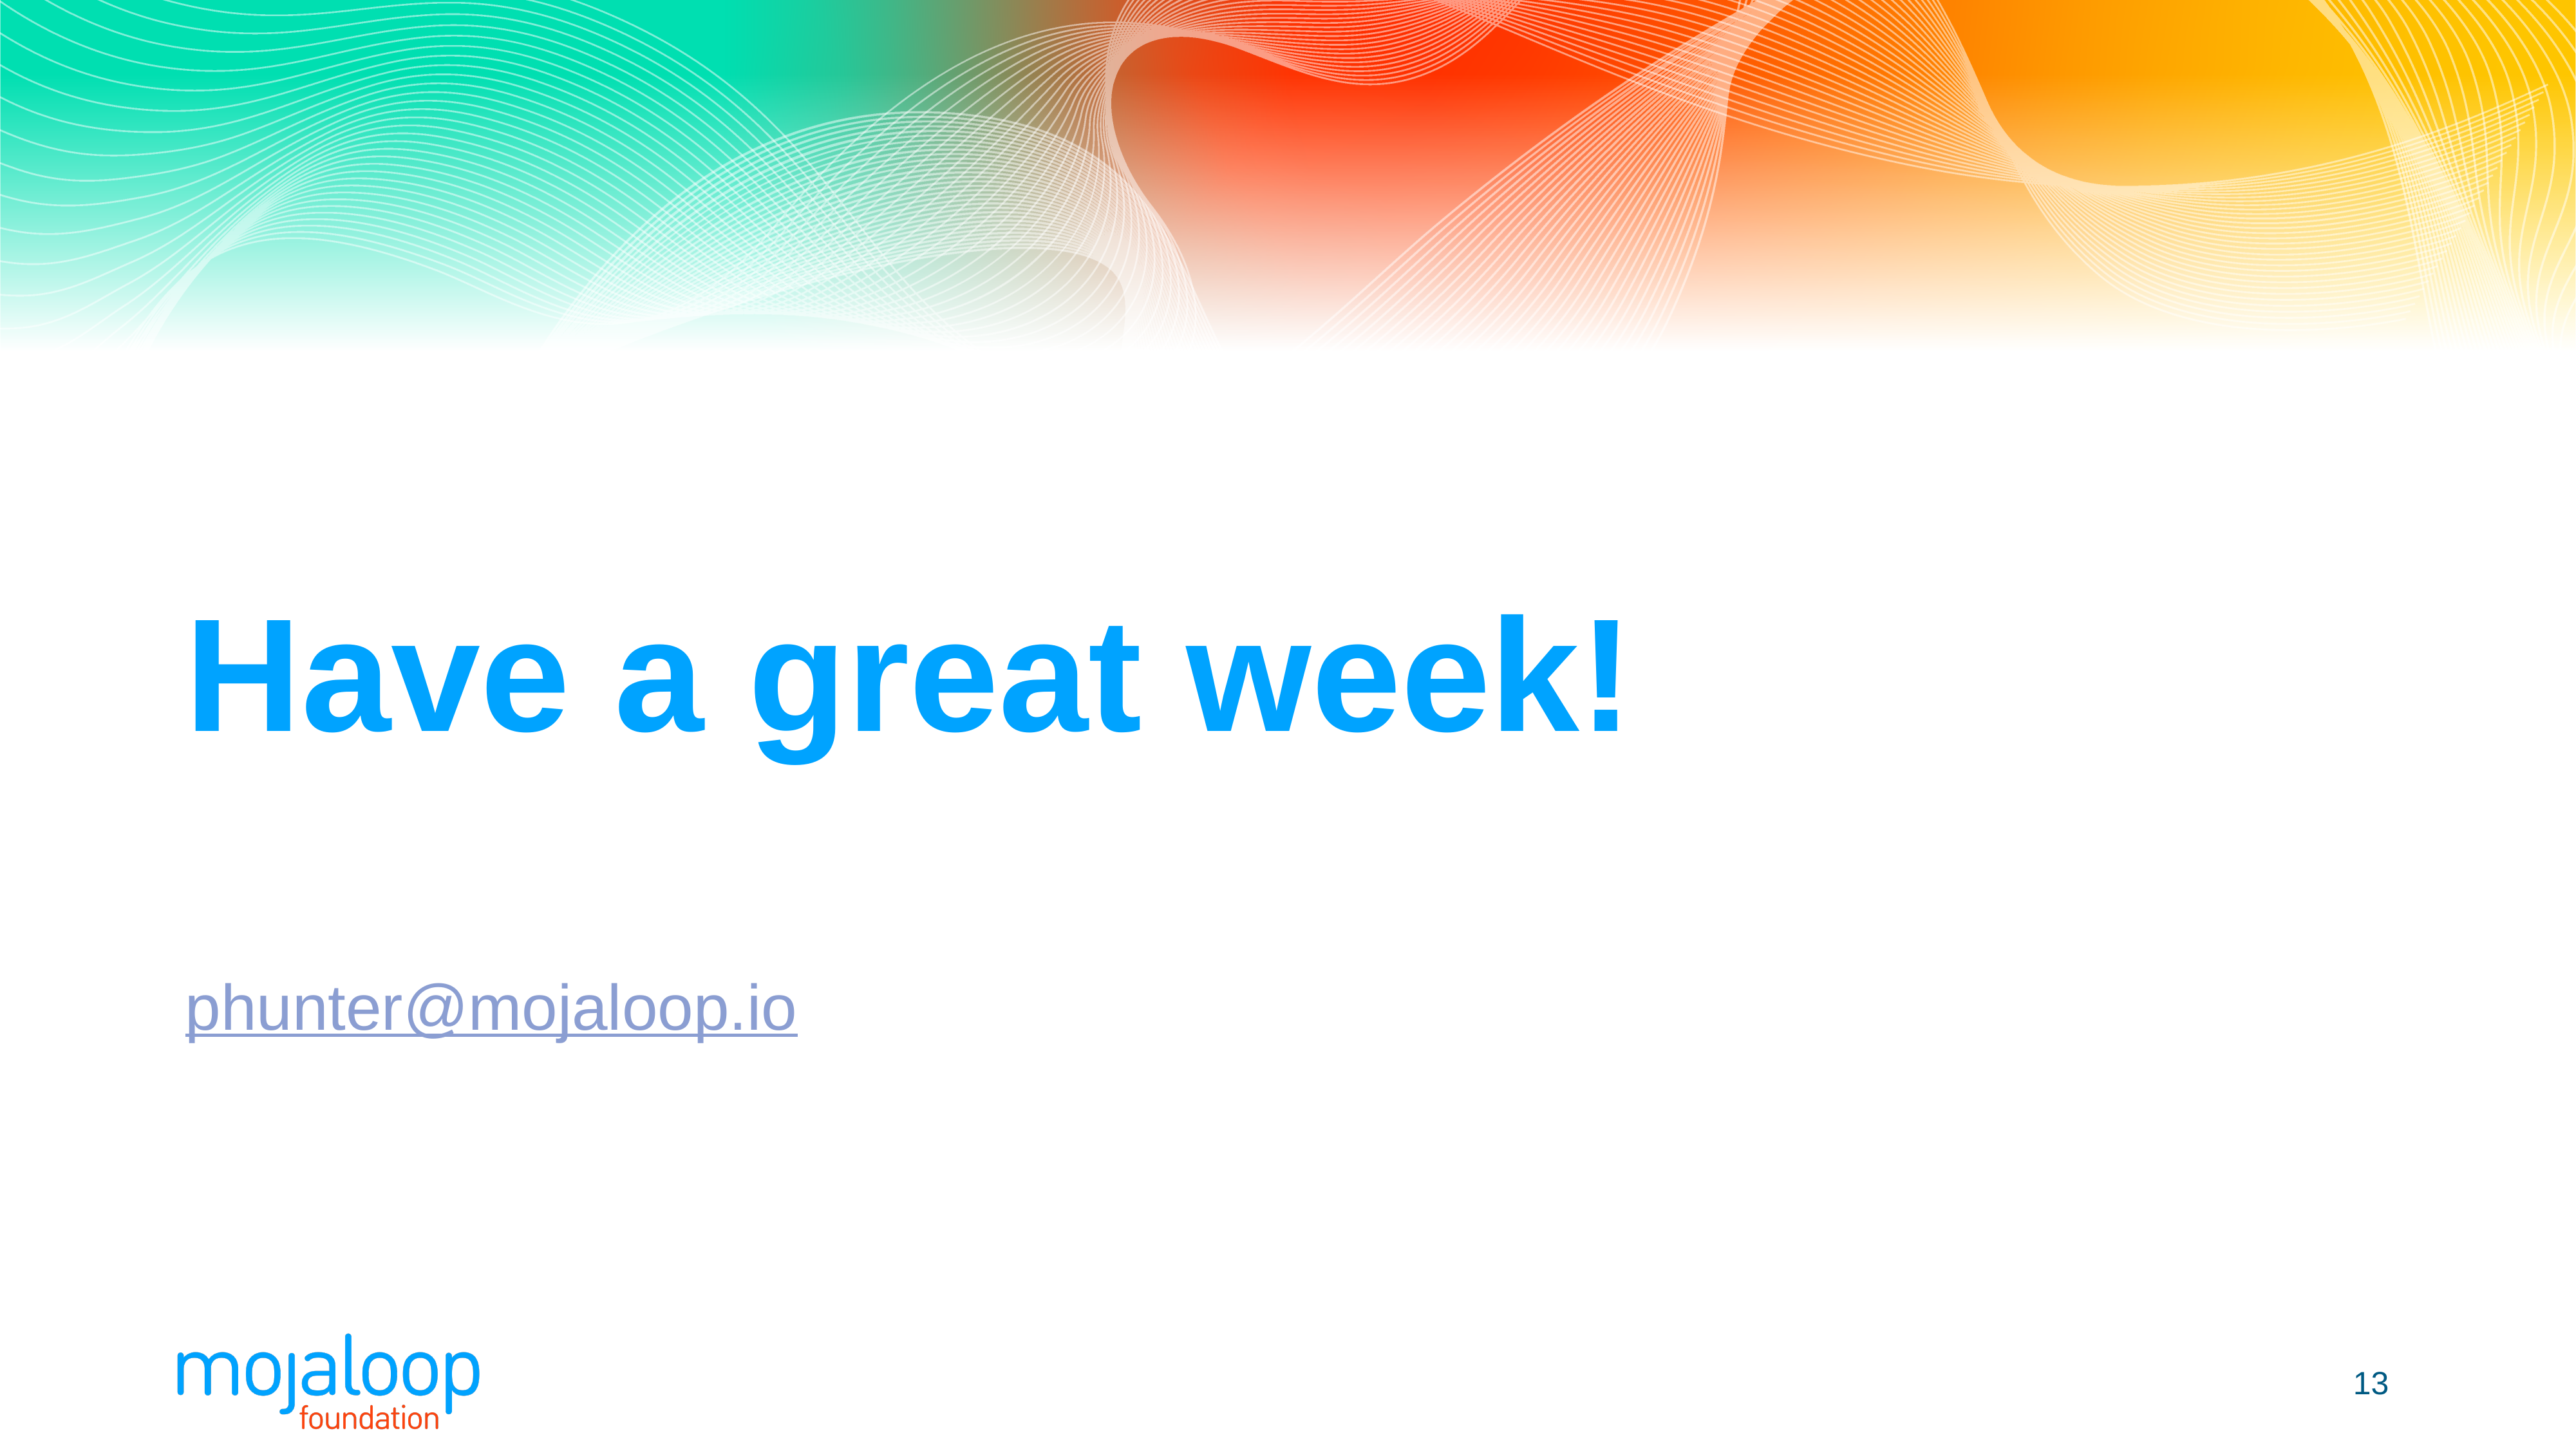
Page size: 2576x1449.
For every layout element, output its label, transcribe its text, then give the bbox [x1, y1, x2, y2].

list phunter@mojaloop.io [175, 969, 2398, 1287]
picture [0, 0, 2576, 1449]
slide_number 13 [1819, 1343, 2399, 1421]
title Have a great week! [175, 361, 2398, 964]
